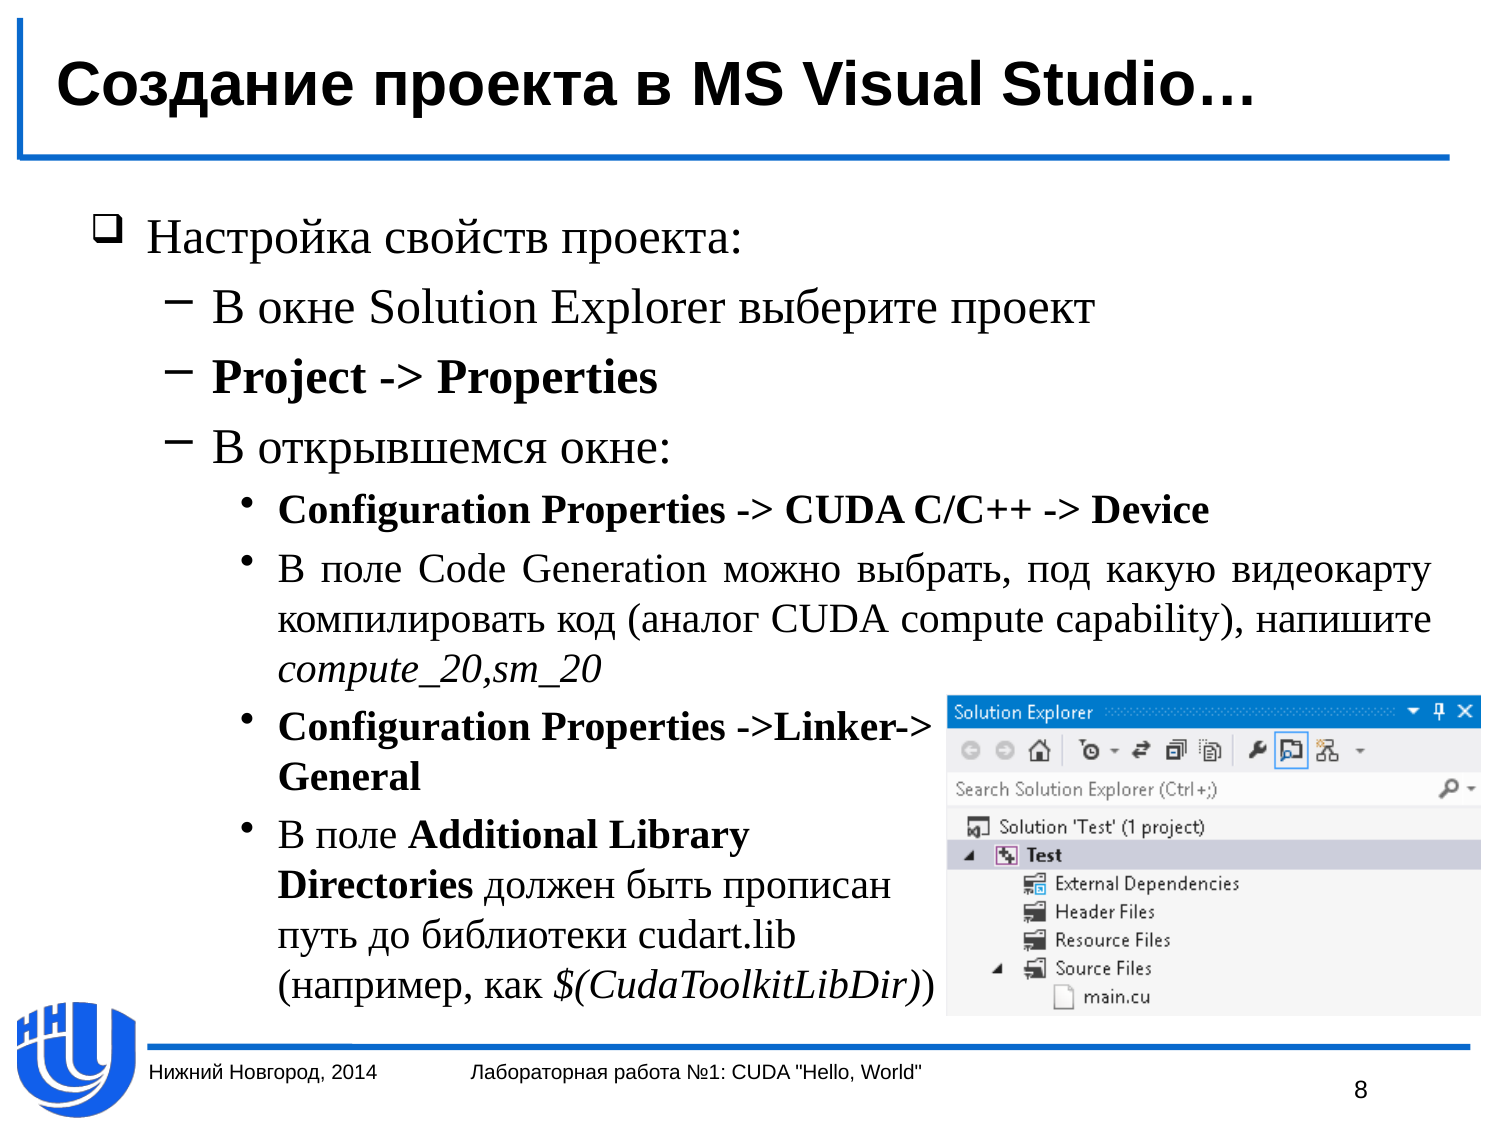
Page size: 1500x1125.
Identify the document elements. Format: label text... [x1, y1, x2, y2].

footer Лабораторная работа №1: CUDA "Hello, World" [455, 1051, 1329, 1125]
list Настройка свойств проекта: В окне Solution Explorer выберите проект Project -> Properties В открывшемся окне: Configuration Properties -> CUDA C/C++ -> Device В поле Code Generation можно выбрать, под какую видеокарту компилировать код (аналог CUDA compute capability), напишите compute_20,sm_20 Configuration Properties ->Linker-> General В поле Additional Library Directories должен быть прописан путь до библиотеки cudart.lib (например, как $(CudaToolkitLibDir)) [74, 196, 1448, 1012]
title Создание проекта в MS Visual Studio… [41, 33, 1417, 127]
slide_number Нижний Новгород, 2014 [133, 1051, 445, 1125]
picture [17, 1002, 148, 1118]
slide_number 8 [1338, 1051, 1482, 1125]
picture [946, 694, 1482, 1016]
